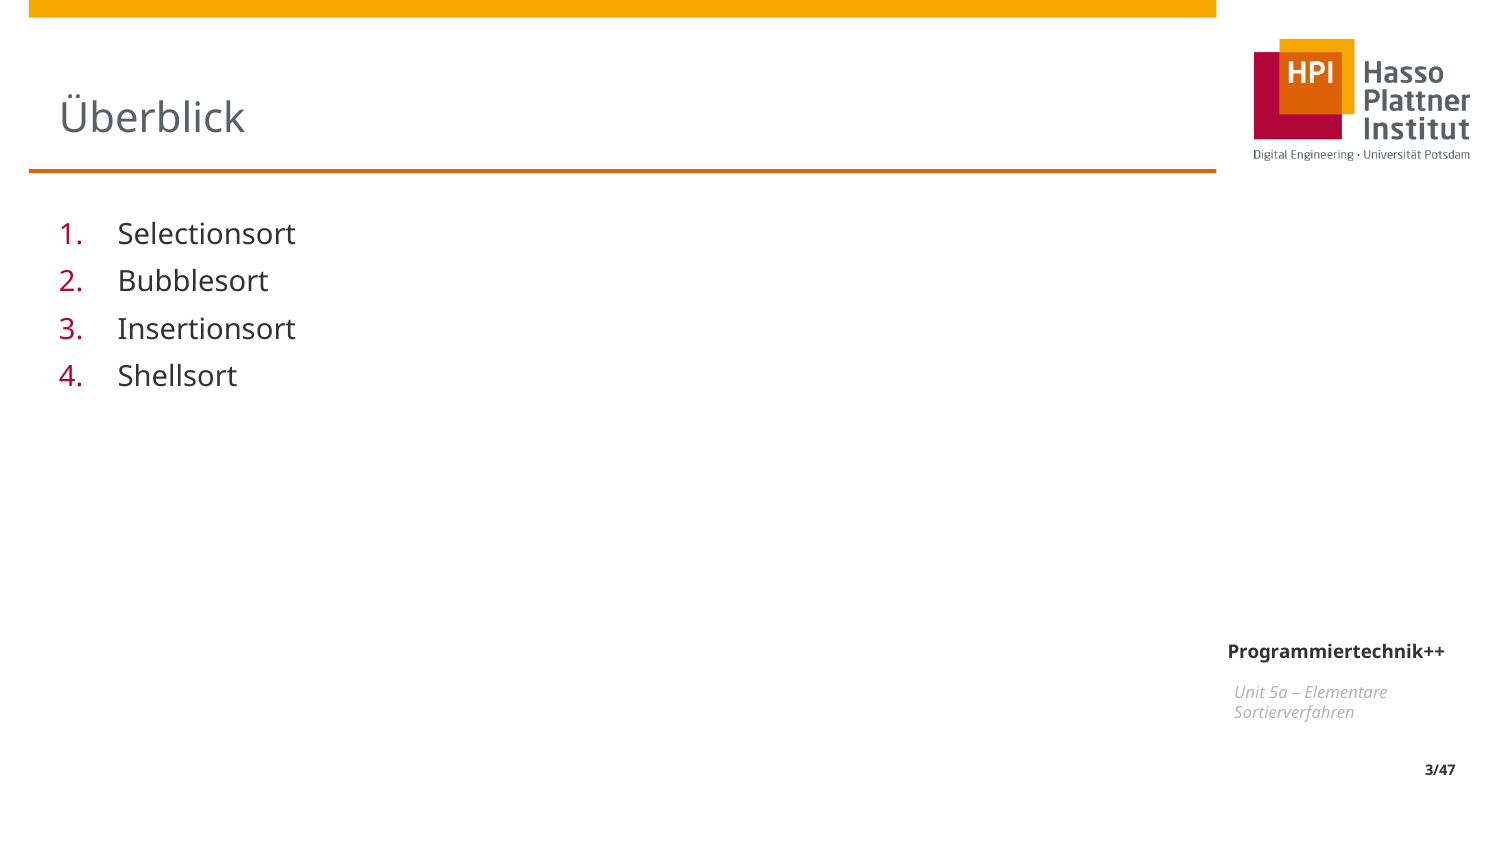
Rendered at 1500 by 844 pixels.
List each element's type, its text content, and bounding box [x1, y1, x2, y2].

title Überblick [58, 17, 1187, 170]
picture [1254, 39, 1470, 161]
list Selectionsort Bubblesort Insertionsort Shellsort [58, 203, 1187, 788]
